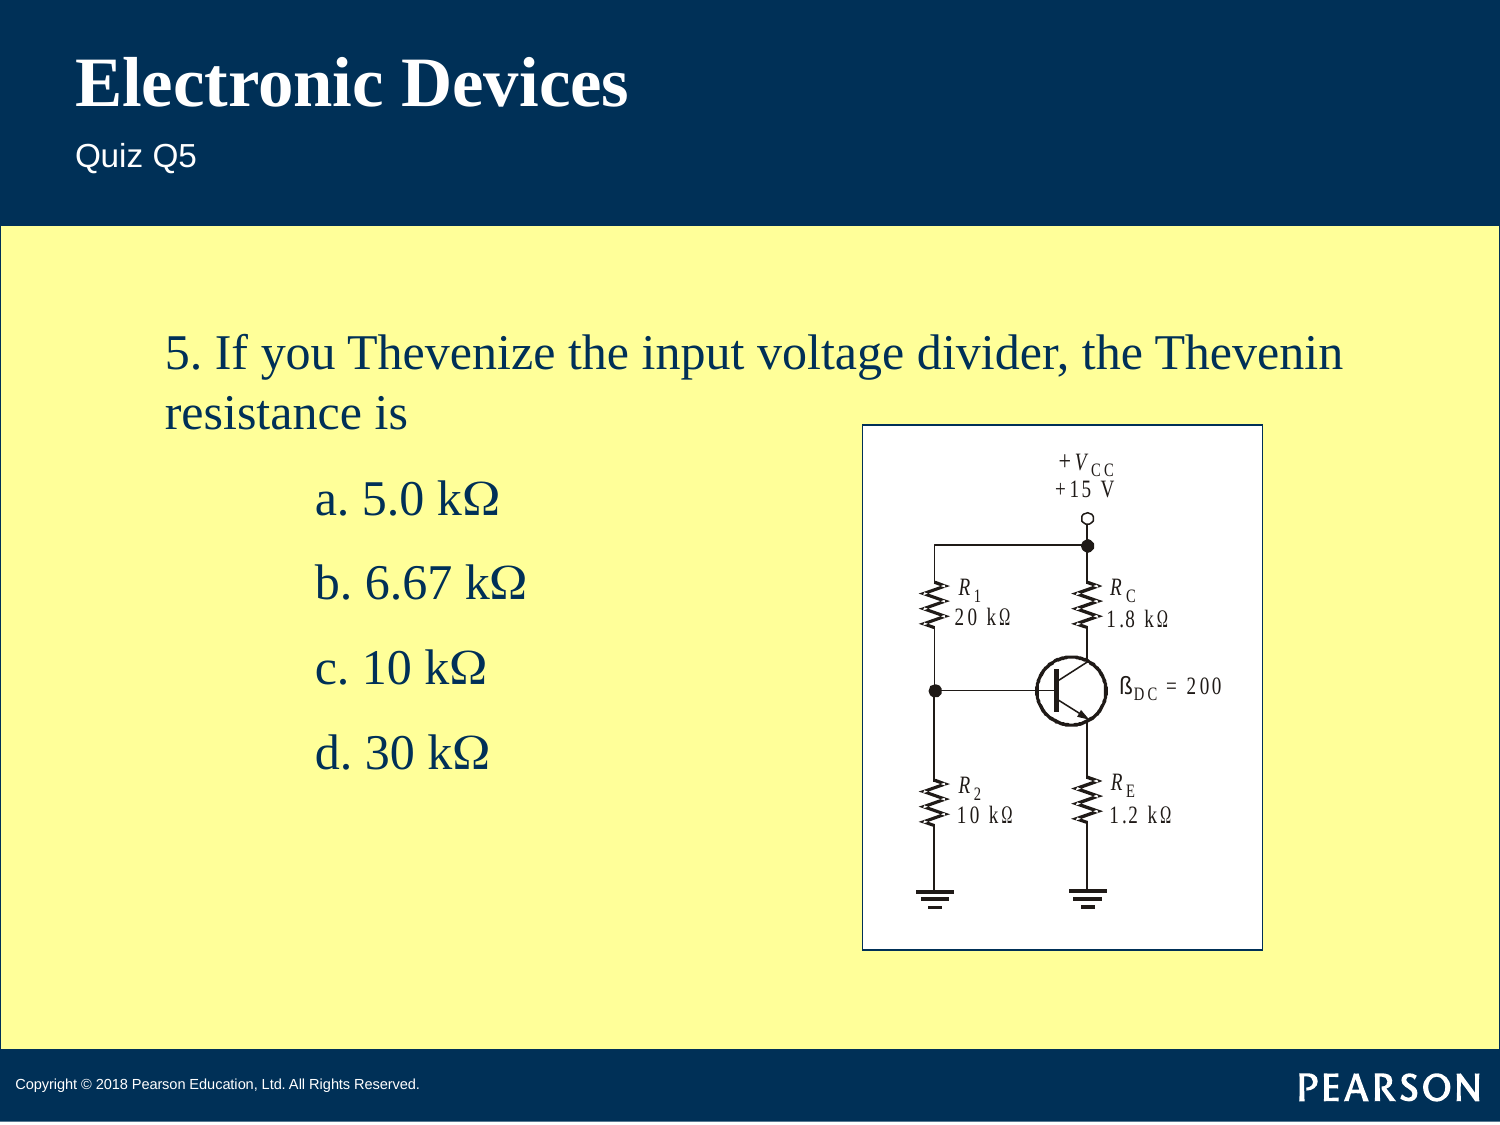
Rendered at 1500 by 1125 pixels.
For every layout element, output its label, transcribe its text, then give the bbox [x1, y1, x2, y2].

text_box [0, 224, 1500, 1050]
text_box [862, 424, 1263, 950]
title Electronic Devices [75, 35, 1425, 133]
text_box 5. If you Thevenize the input voltage divider, the Thevenin resistance is a. 5.0 kW b. 6.67 kW c. 10 kW d. 30 kW [150, 312, 1375, 873]
list Quiz Q5 [75, 133, 1425, 200]
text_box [912, 449, 1228, 913]
